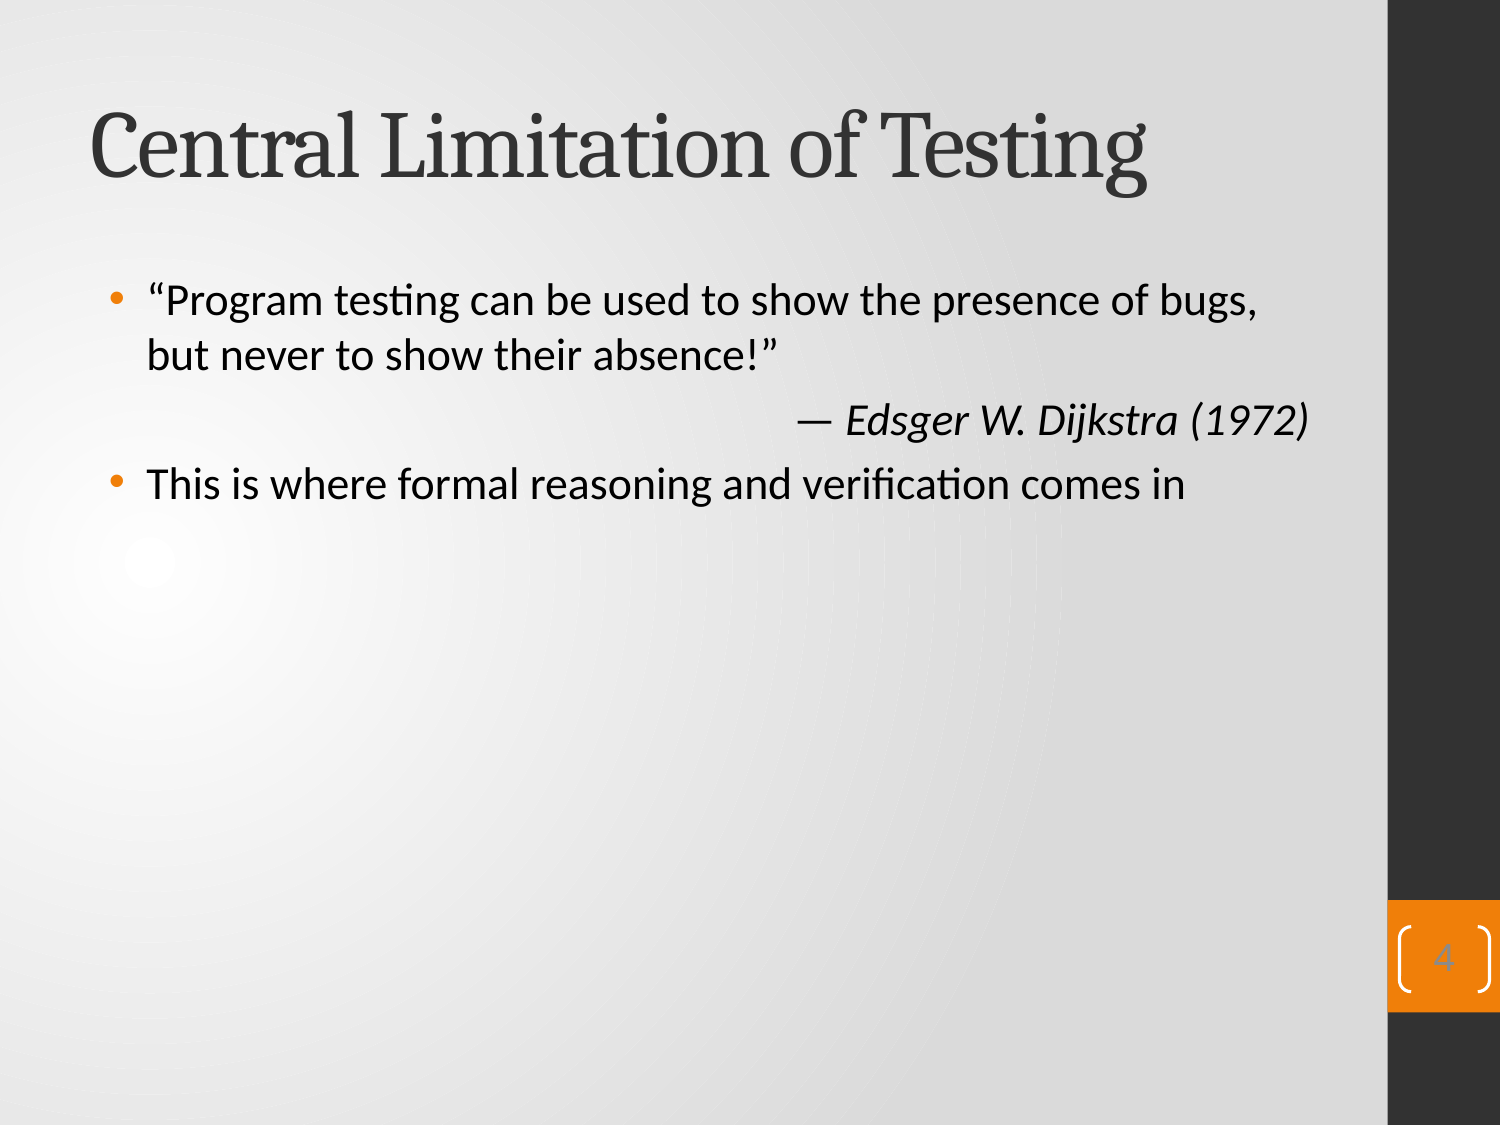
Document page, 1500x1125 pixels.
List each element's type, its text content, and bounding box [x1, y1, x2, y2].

list “Program testing can be used to show the presence of bugs, but never to show their absence!” — Edsger W. Dijkstra (1972) This is where formal reasoning and verification comes in [75, 262, 1325, 1050]
slide_number 4 [1397, 925, 1492, 994]
title Central Limitation of Testing [75, 45, 1325, 233]
